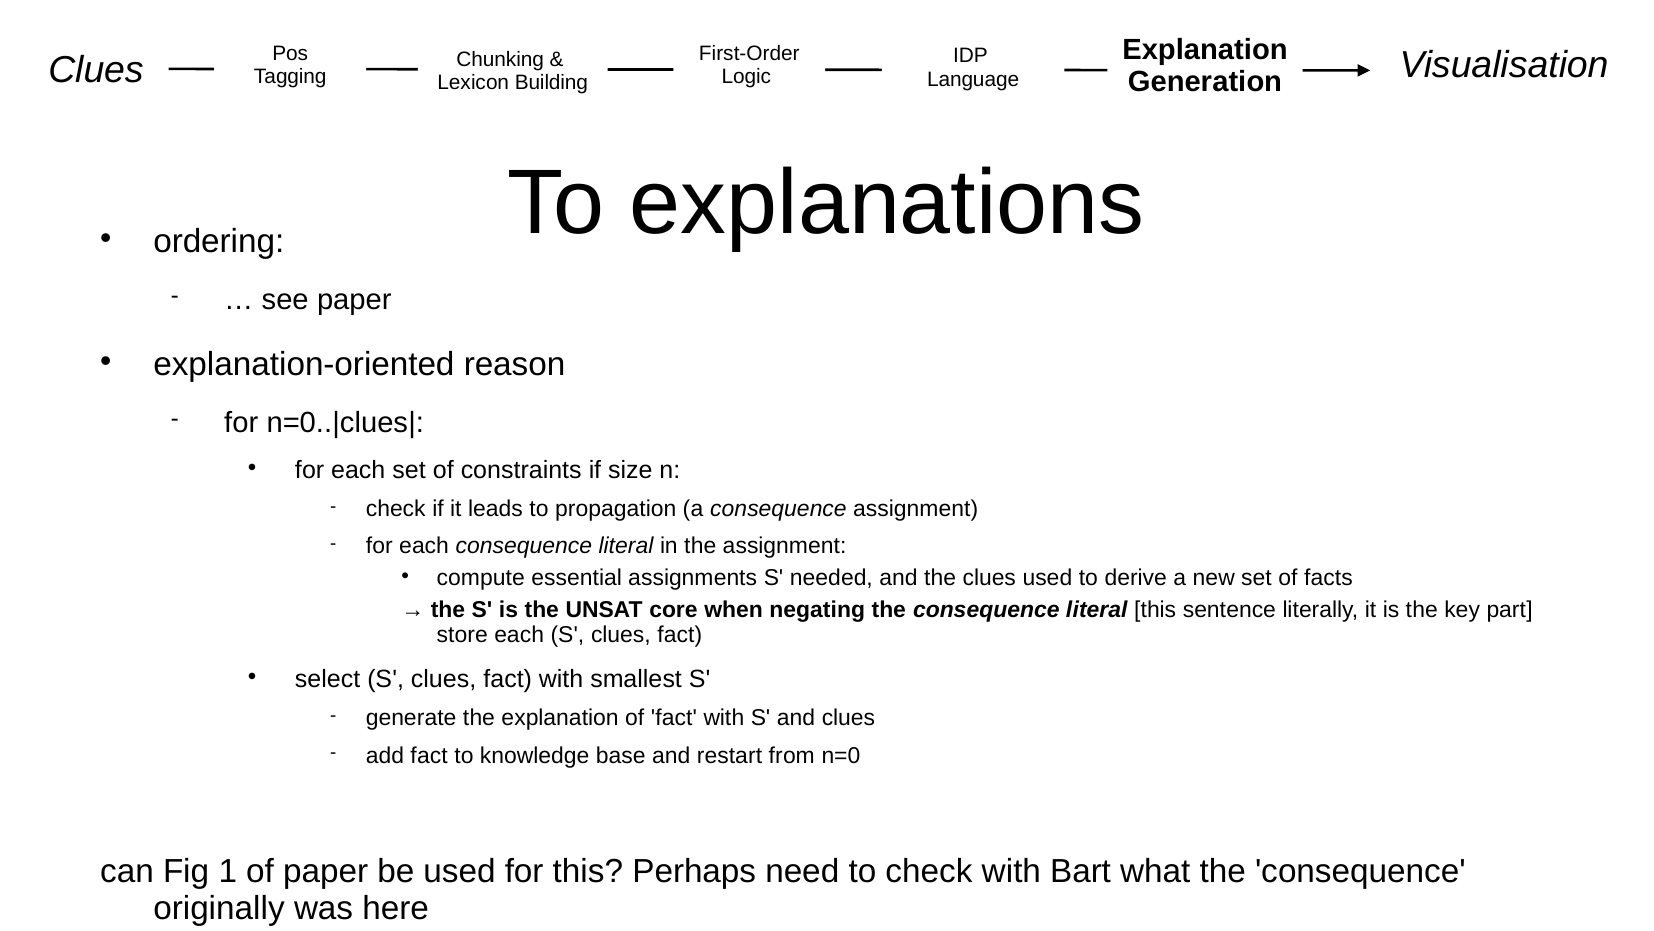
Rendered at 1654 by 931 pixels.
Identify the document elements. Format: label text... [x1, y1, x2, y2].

list ordering: … see paper explanation-oriented reason for n=0..|clues|: for each set of constraints if size n: check if it leads to propagation (a consequence assignment) for each consequence literal in the assignment: compute essential assignments S' needed, and the clues used to derive a new set of facts → the S' is the UNSAT core when negating the consequence literal [this sentence literally, it is the key part] store each (S', clues, fact) select (S', clues, fact) with smallest S' generate the explanation of 'fact' with S' and clues add fact to knowledge base and restart from n=0 can Fig 1 of paper be used for this? Perhaps need to check with Bart what the 'consequence' originally was here [82, 217, 1571, 758]
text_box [30, 26, 1625, 107]
title To explanations [82, 122, 1571, 217]
